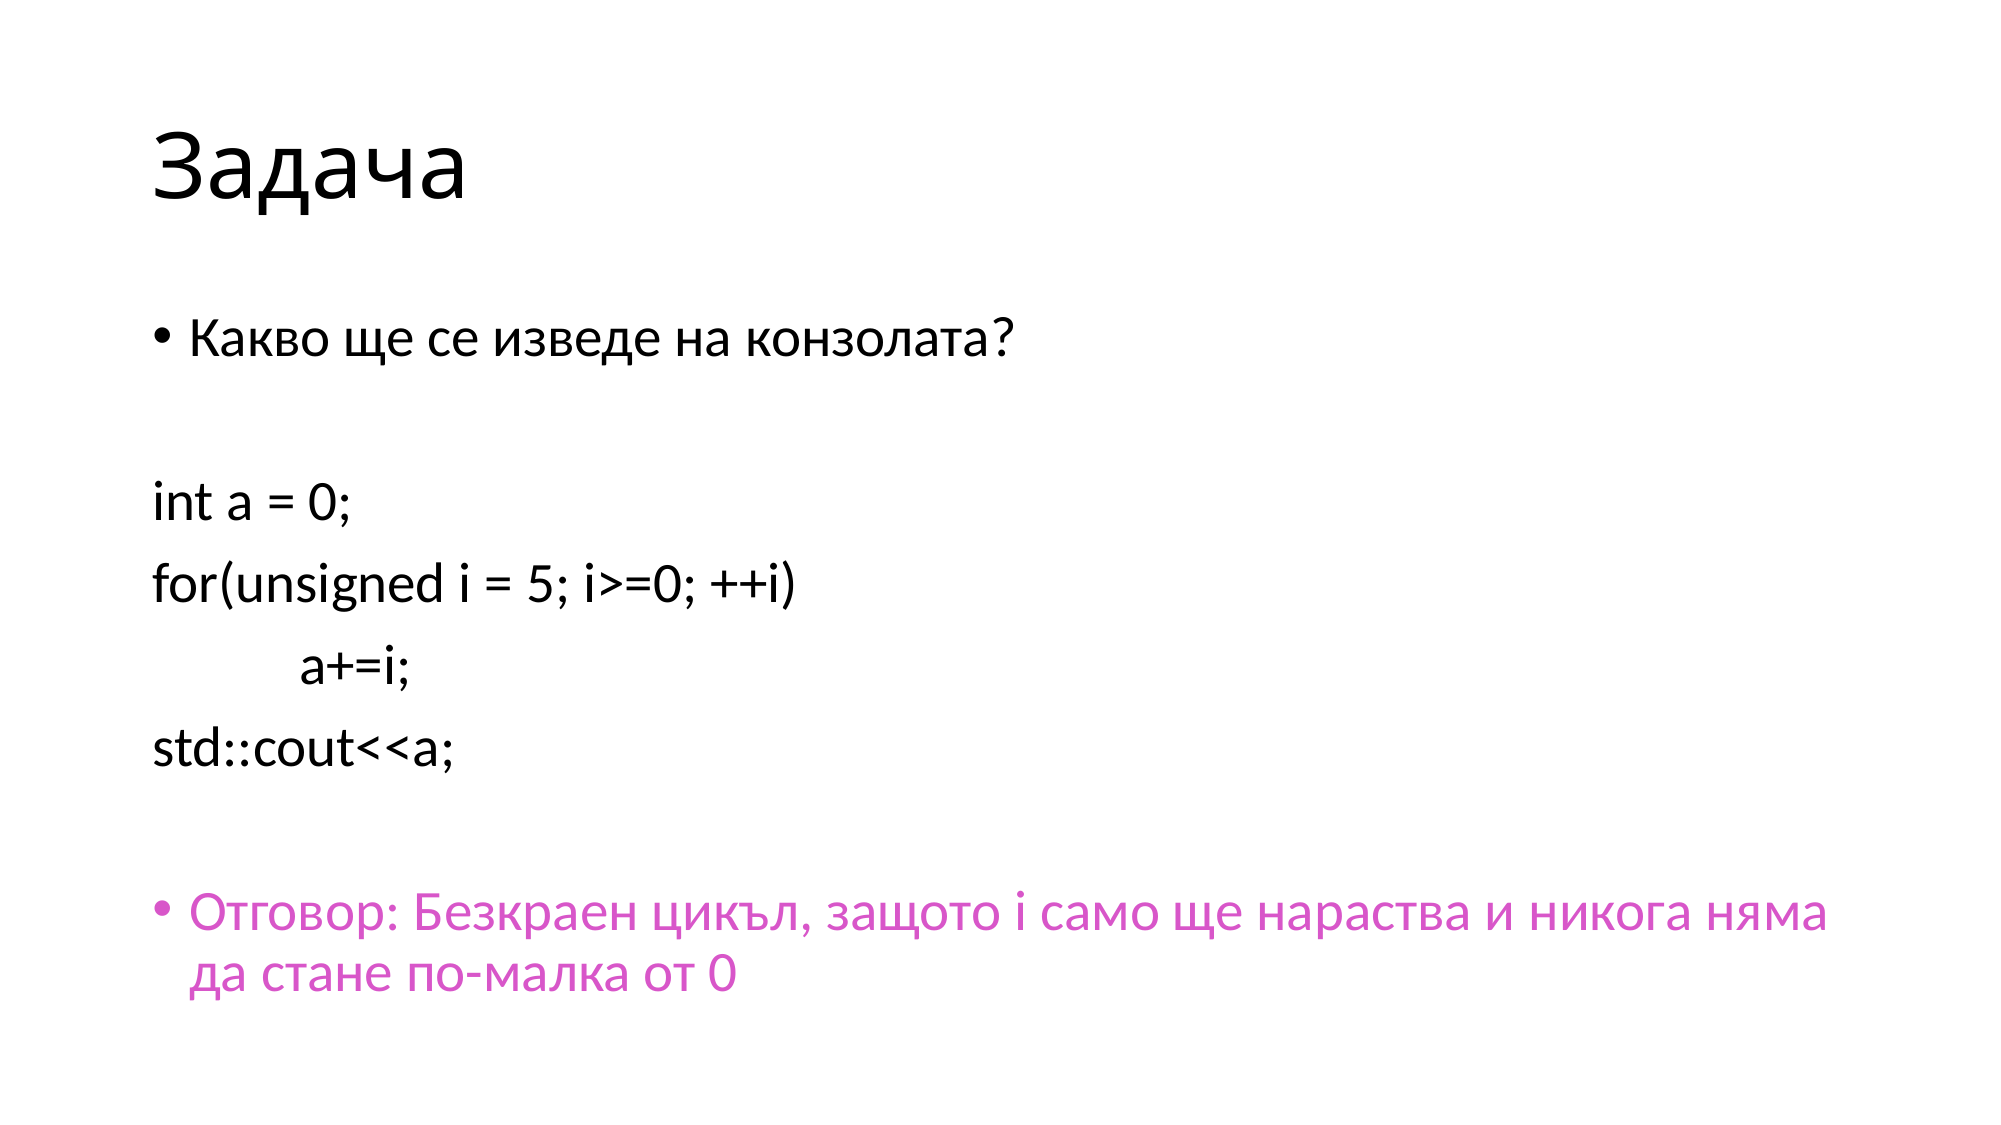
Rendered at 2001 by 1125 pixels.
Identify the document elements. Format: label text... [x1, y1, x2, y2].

list Какво ще се изведе на конзолата? int a = 0; for(unsigned i = 5; i>=0; ++i) a+=i; std::cout<<a; Отговор: Безкраен цикъл, защото i само ще нараства и никога няма да стане по-малка от 0 [137, 299, 1863, 1014]
title Задача [137, 59, 1863, 278]
